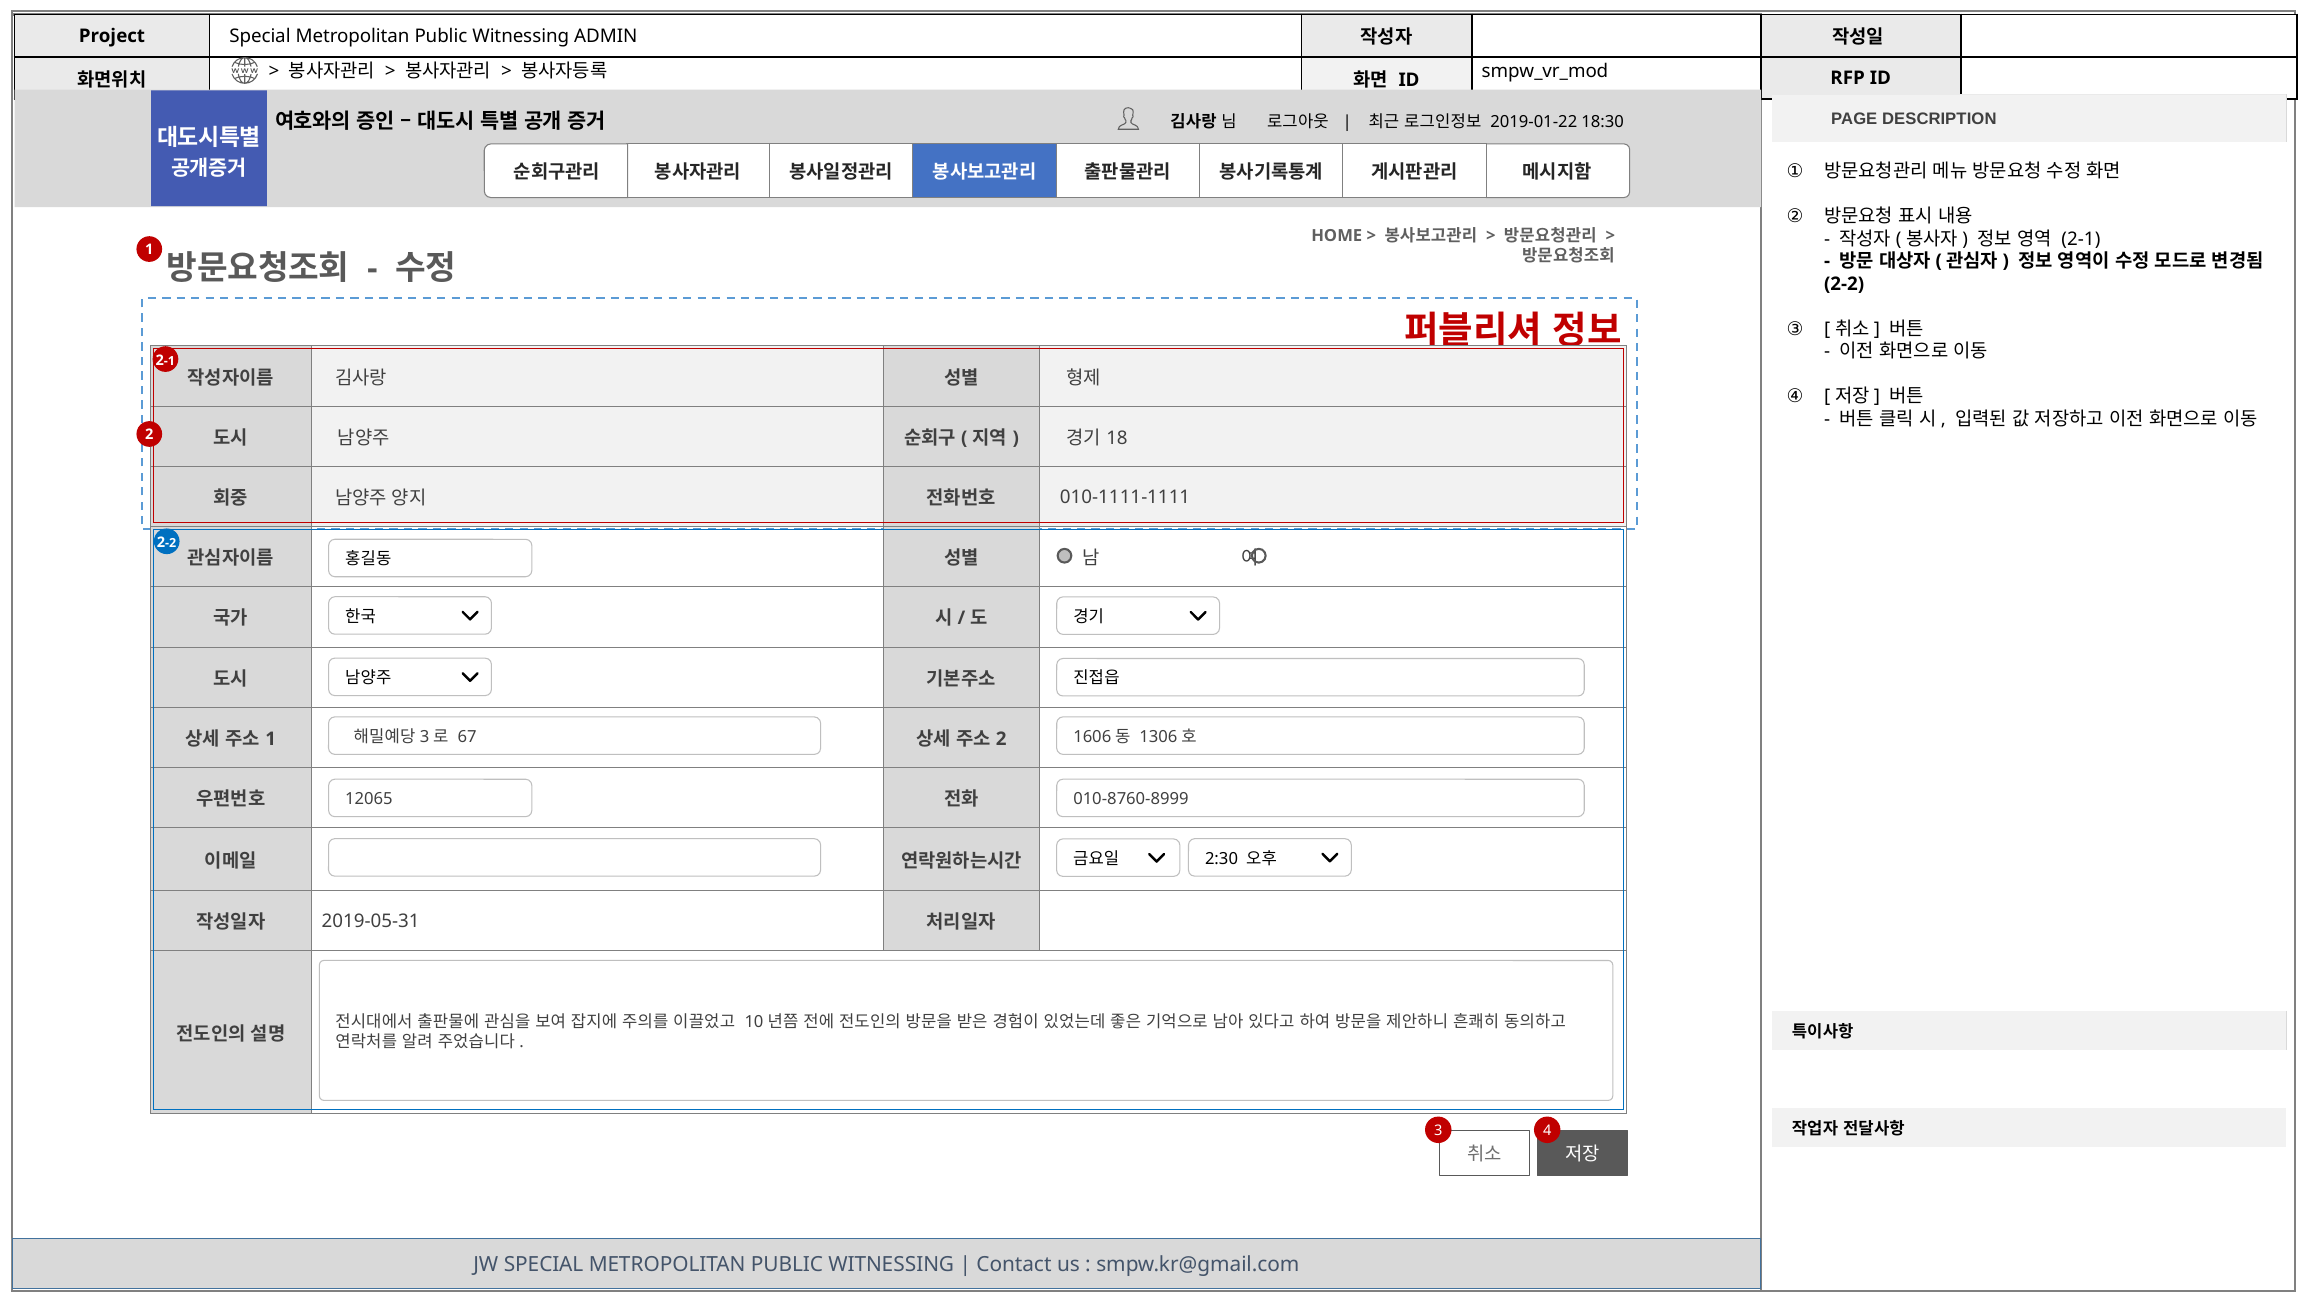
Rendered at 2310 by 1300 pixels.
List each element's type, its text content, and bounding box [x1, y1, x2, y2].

text_box 2-2 [154, 529, 179, 554]
text_box 4 [1532, 1115, 1562, 1145]
text_box 010-8760-8999 [1055, 778, 1586, 818]
text_box 진접읍 [1055, 657, 1586, 697]
text_box JW SPECIAL METROPOLITAN PUBLIC WITNESSING | Contact us : smpw.kr@gmail.com [11, 1237, 1762, 1290]
text_box [1056, 547, 1073, 564]
table_cell 010-1111-1111 [1040, 467, 1626, 526]
table_cell 전도인의 설명 [151, 951, 311, 1113]
text_box 2 [137, 422, 162, 446]
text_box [1056, 838, 1180, 877]
text_box 전시대에서 출판물에 관심을 보여 잡지에 주의를 이끌었고 10년쯤 전에 전도인의 방문을 받은 경험이 있었는데 좋은 기억으로 남아 있다고 하여 방문을 제안하니 흔쾌히 동의하고 연락처를 알려 주었습니다. [318, 959, 1614, 1102]
text_box 1606동 1306호 [1055, 715, 1586, 756]
text_box 방문요청조회 - 수정 [150, 238, 589, 294]
text_box 홍길동 [327, 538, 533, 578]
text_box > 봉사자관리 > 봉사자관리 > 봉사자등록 [253, 50, 1274, 89]
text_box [328, 596, 492, 635]
text_box 해밀예당3로 67 [327, 715, 822, 756]
text_box [153, 528, 1625, 1110]
text_box 12065 [327, 778, 533, 818]
table_cell [312, 951, 1626, 1113]
text_box 2-1 [153, 347, 178, 371]
text_box [327, 837, 822, 878]
table_cell 회중 [151, 467, 311, 526]
text_box smpw_vr_mod [1466, 50, 1752, 89]
text_box 취소 [1439, 1130, 1530, 1176]
text_box 저장 [1537, 1130, 1628, 1176]
text_box 1 [137, 237, 162, 261]
text_box [1250, 547, 1267, 564]
text_box HOME > 봉사보고관리 > 방문요청관리 > 방문요청조회 [1213, 218, 1628, 257]
text_box [153, 347, 1625, 523]
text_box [1188, 838, 1352, 877]
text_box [328, 658, 492, 696]
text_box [1056, 596, 1220, 635]
text_box 방문요청관리 메뉴 방문요청 수정 화면 방문요청 표시 내용 - 작성자(봉사자) 정보 영역 (2-1) - 방문 대상자(관심자) 정보 영역이 수정 모드로 변경됨 (2-2) [취소] 버튼 - 이전 화면으로 이동 [저장] 버튼 - 버튼 클릭 시, 입력된 값 저장하고 이전 화면으로 이동 [1771, 151, 2289, 437]
text_box 3 [1423, 1115, 1453, 1145]
text_box 퍼블리셔 정보 [141, 297, 1638, 530]
